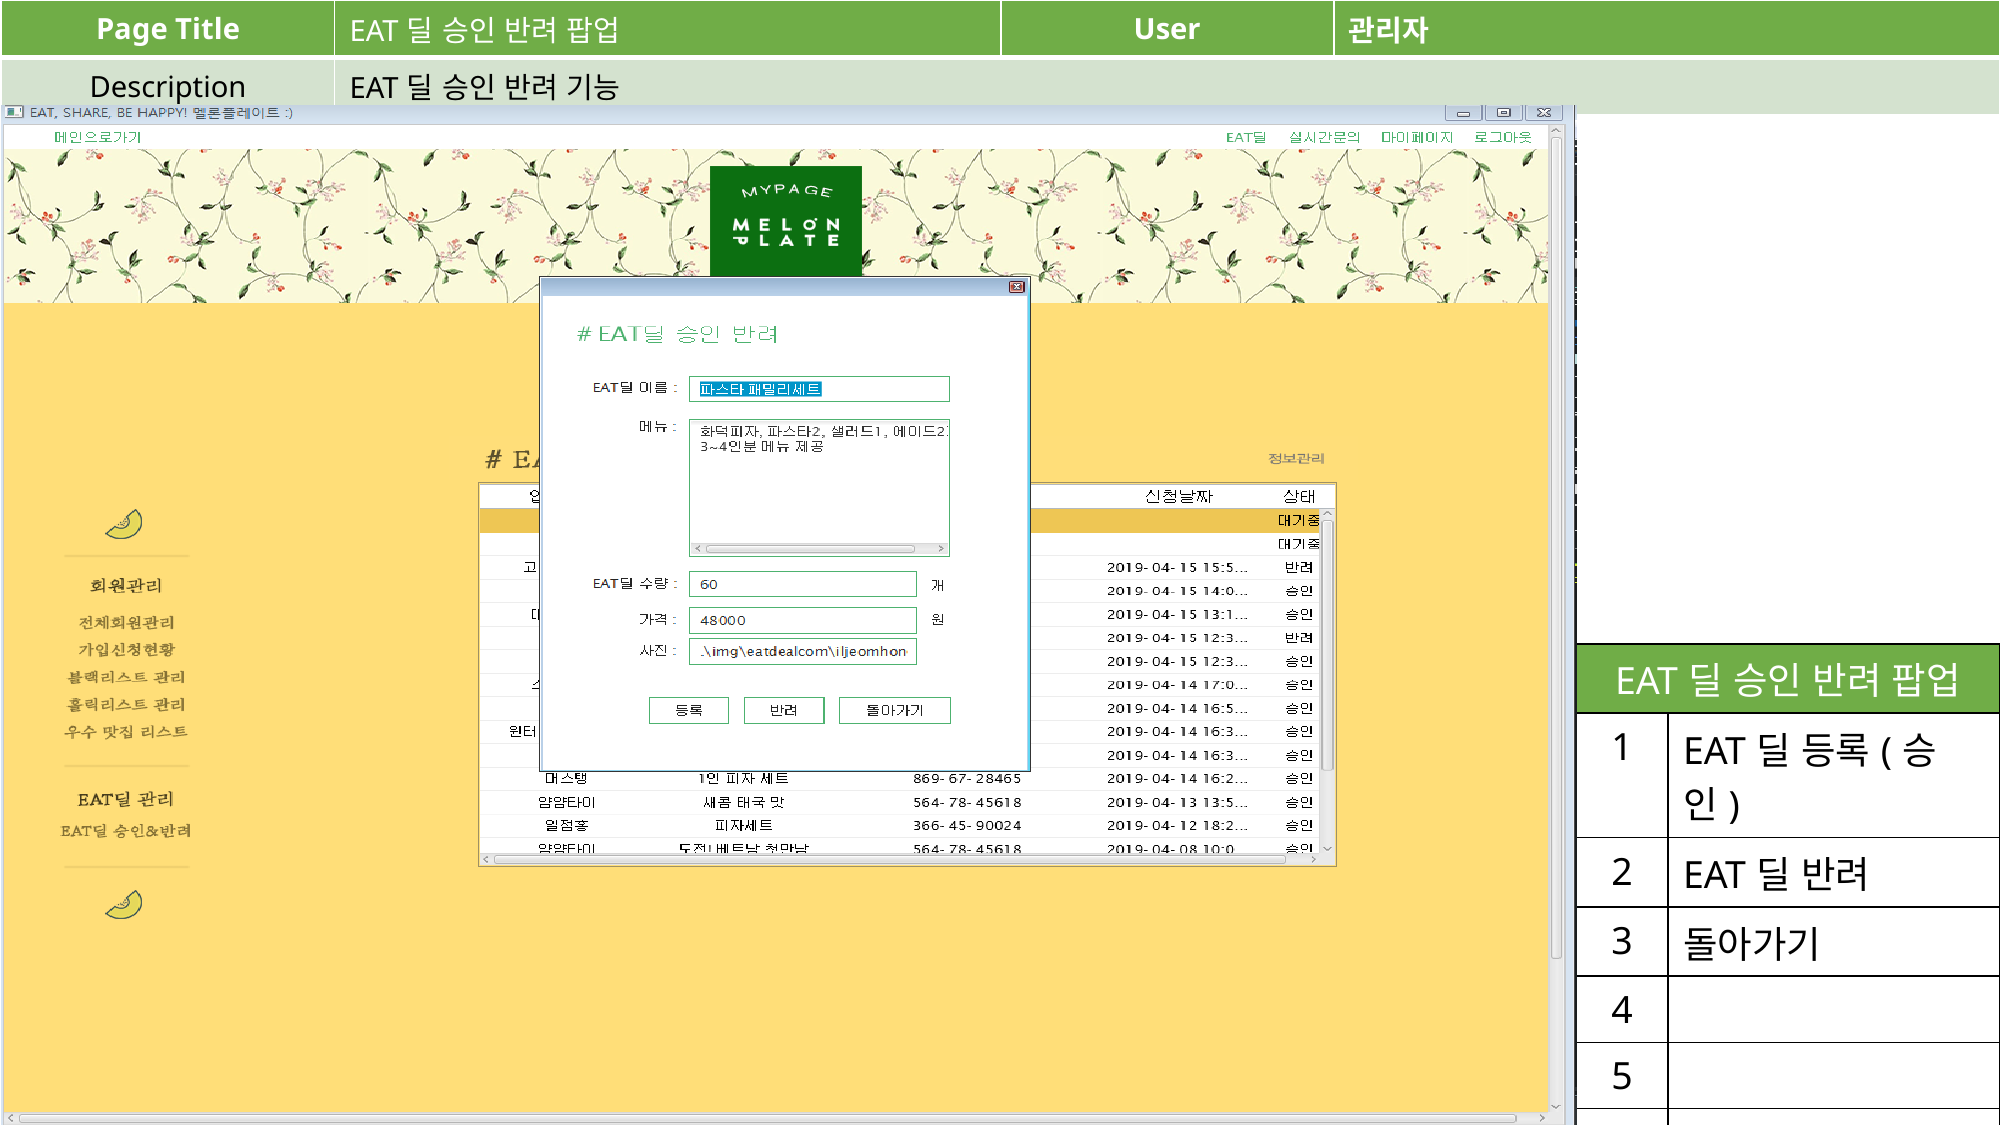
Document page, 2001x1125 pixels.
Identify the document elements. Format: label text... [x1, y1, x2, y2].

table_header 관리자 [1335, 1, 1999, 55]
table_header User [1002, 1, 1333, 55]
table_cell EAT딜 등록(승인) [1669, 714, 1999, 837]
table_cell 2 [1577, 838, 1667, 906]
table_cell 4 [1577, 977, 1667, 1042]
table_cell [1669, 977, 1999, 1042]
table_header EAT딜 승인 반려 팝업 [1577, 645, 1999, 712]
table_cell 1 [1577, 714, 1667, 837]
table_cell 돌아가기 [1669, 908, 1999, 975]
table_cell [1669, 1043, 1999, 1108]
table_header EAT딜 승인 반려 팝업 [335, 1, 1000, 55]
table_cell 6 [1577, 1109, 1667, 1125]
table_cell 5 [1577, 1043, 1667, 1108]
table_header Page Title [2, 1, 334, 55]
table_cell EAT딜 반려 [1669, 838, 1999, 906]
table_cell 3 [1577, 908, 1667, 975]
picture [1, 105, 1577, 1125]
table_cell [1669, 1109, 1999, 1125]
table_cell Description [2, 60, 334, 105]
table_cell EAT딜 승인 반려 기능 [335, 60, 1999, 114]
